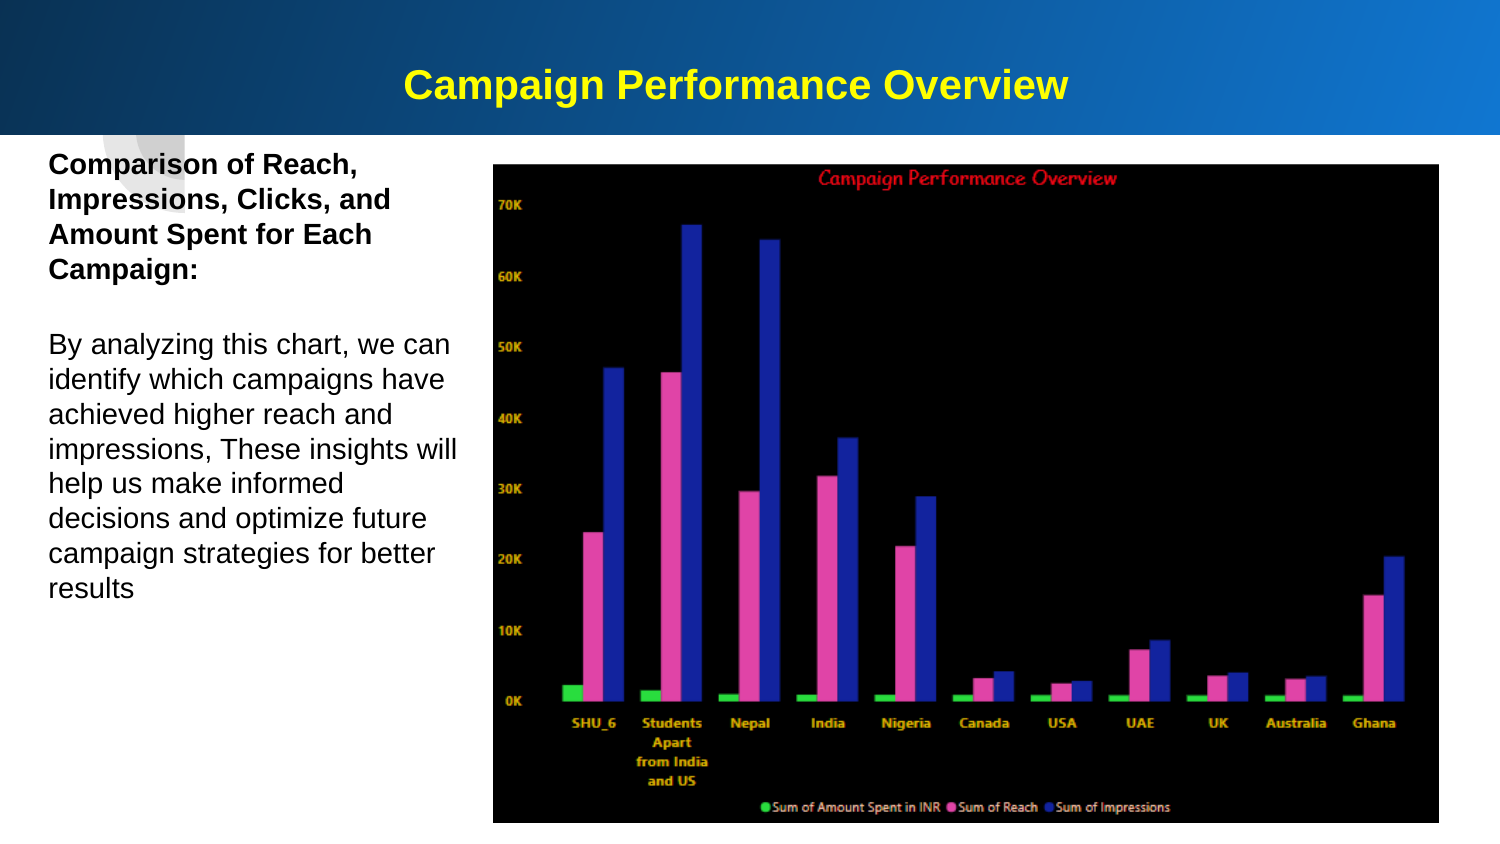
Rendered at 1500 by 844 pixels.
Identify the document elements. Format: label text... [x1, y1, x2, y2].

picture [493, 163, 1439, 823]
text_box [0, 0, 1500, 135]
text_box Campaign Performance Overview [33, 43, 1439, 120]
text_box Comparison of Reach, Impressions, Clicks, and Amount Spent for Each Campaign: By analyzing this chart, we can identify which campaigns have achieved higher reach and impressions, These insights will help us make informed decisions and optimize future campaign strategies for better results [33, 137, 481, 712]
text_box [481, 355, 488, 427]
